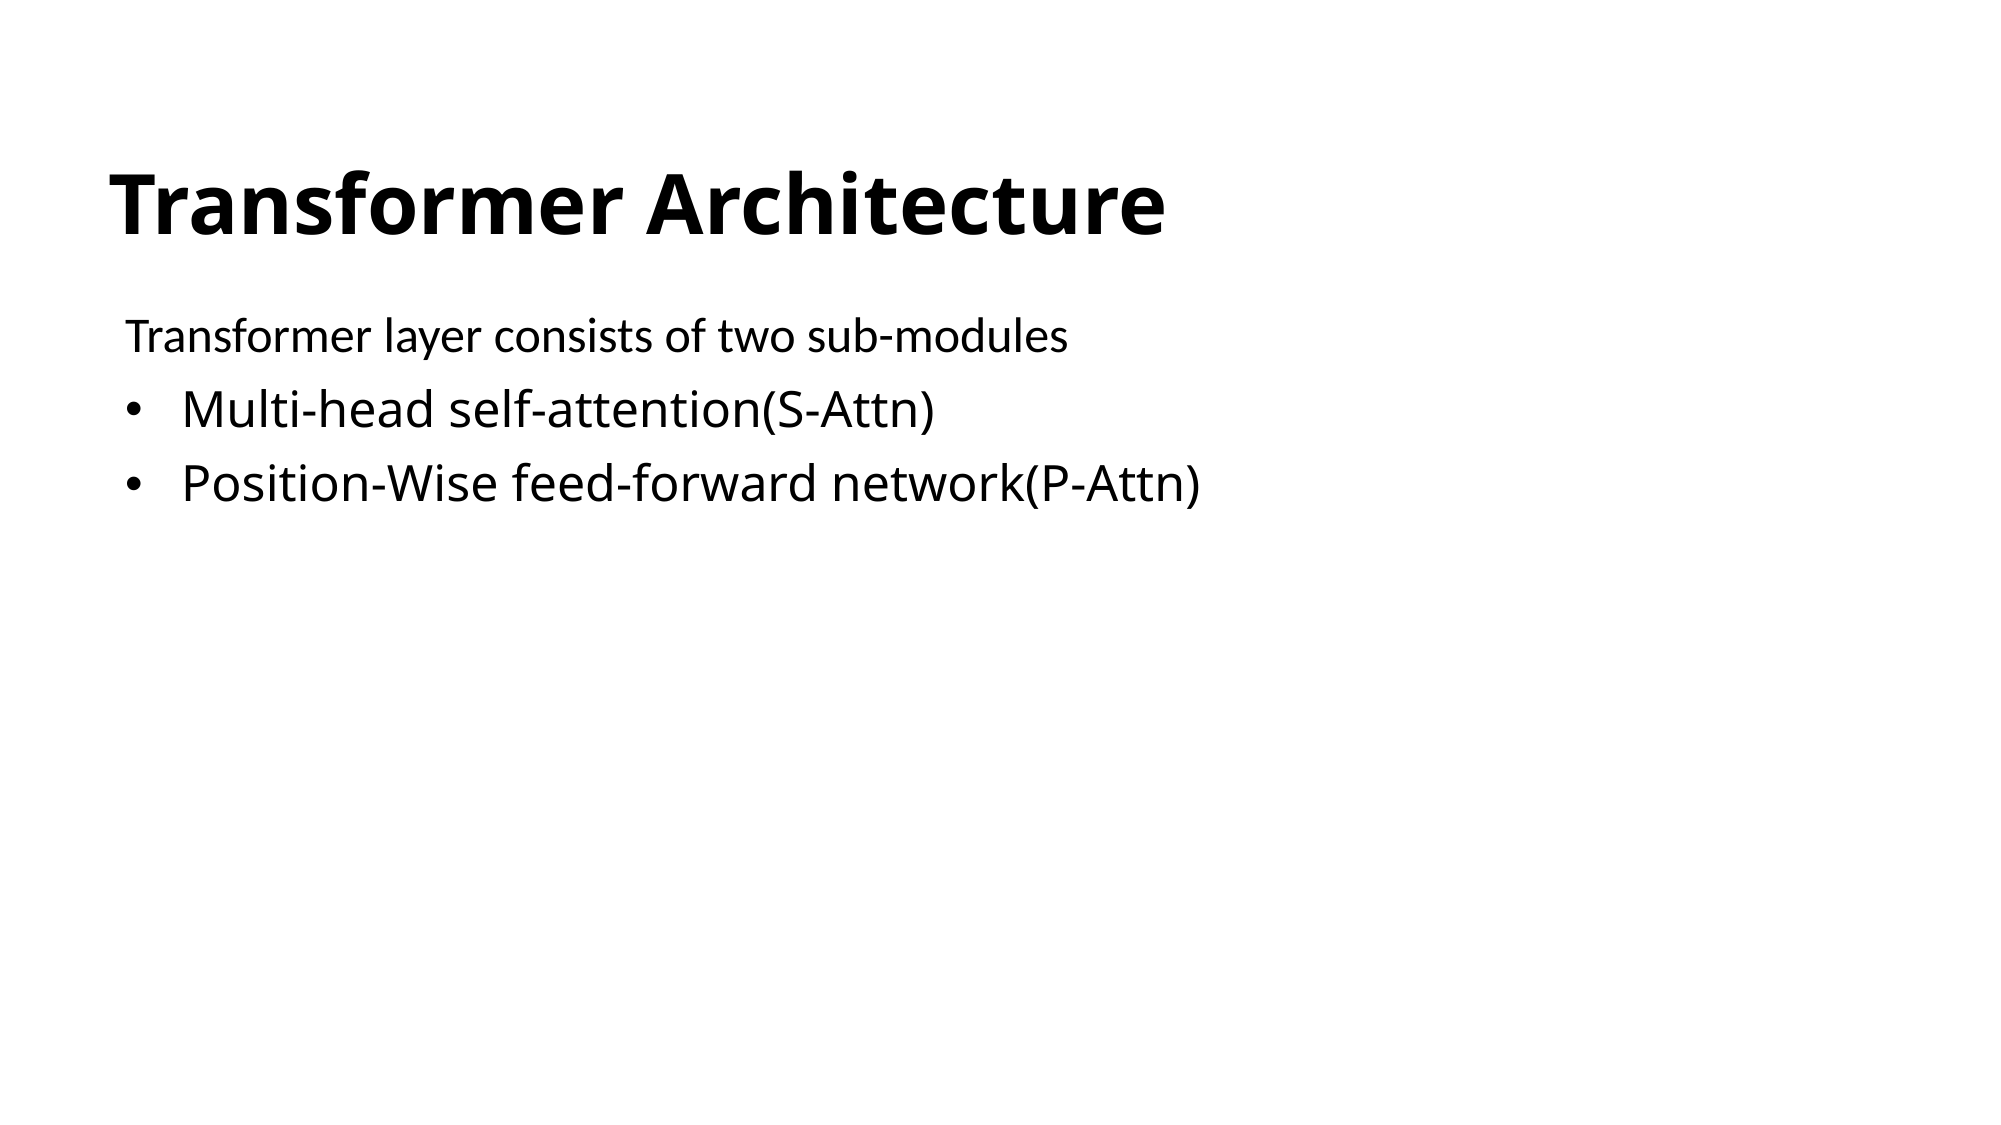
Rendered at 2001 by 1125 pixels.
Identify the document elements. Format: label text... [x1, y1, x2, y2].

title Transformer Architecture [93, 73, 1750, 263]
subtitle Transformer layer consists of two sub-modules Multi-head self-attention(S-Attn) Position-Wise feed-forward network(P-Attn) [110, 301, 1750, 863]
